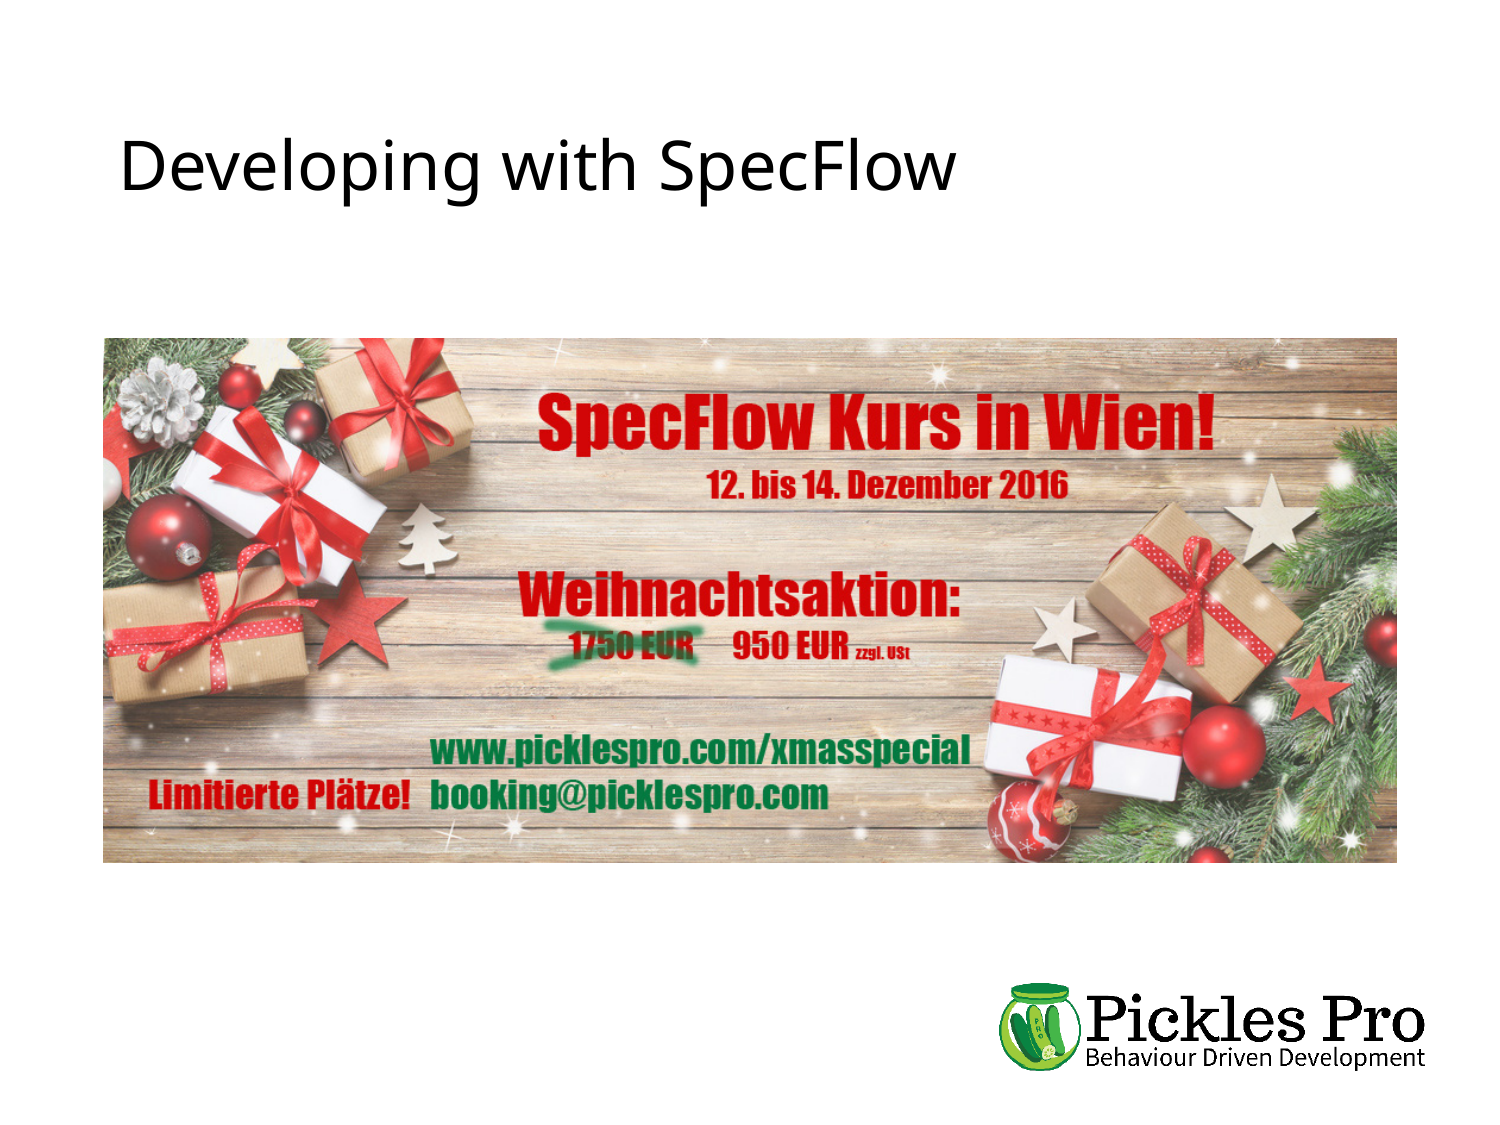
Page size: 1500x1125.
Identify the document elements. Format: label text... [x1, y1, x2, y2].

picture [999, 983, 1425, 1073]
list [103, 337, 1397, 863]
title Developing with SpecFlow [103, 59, 1397, 278]
